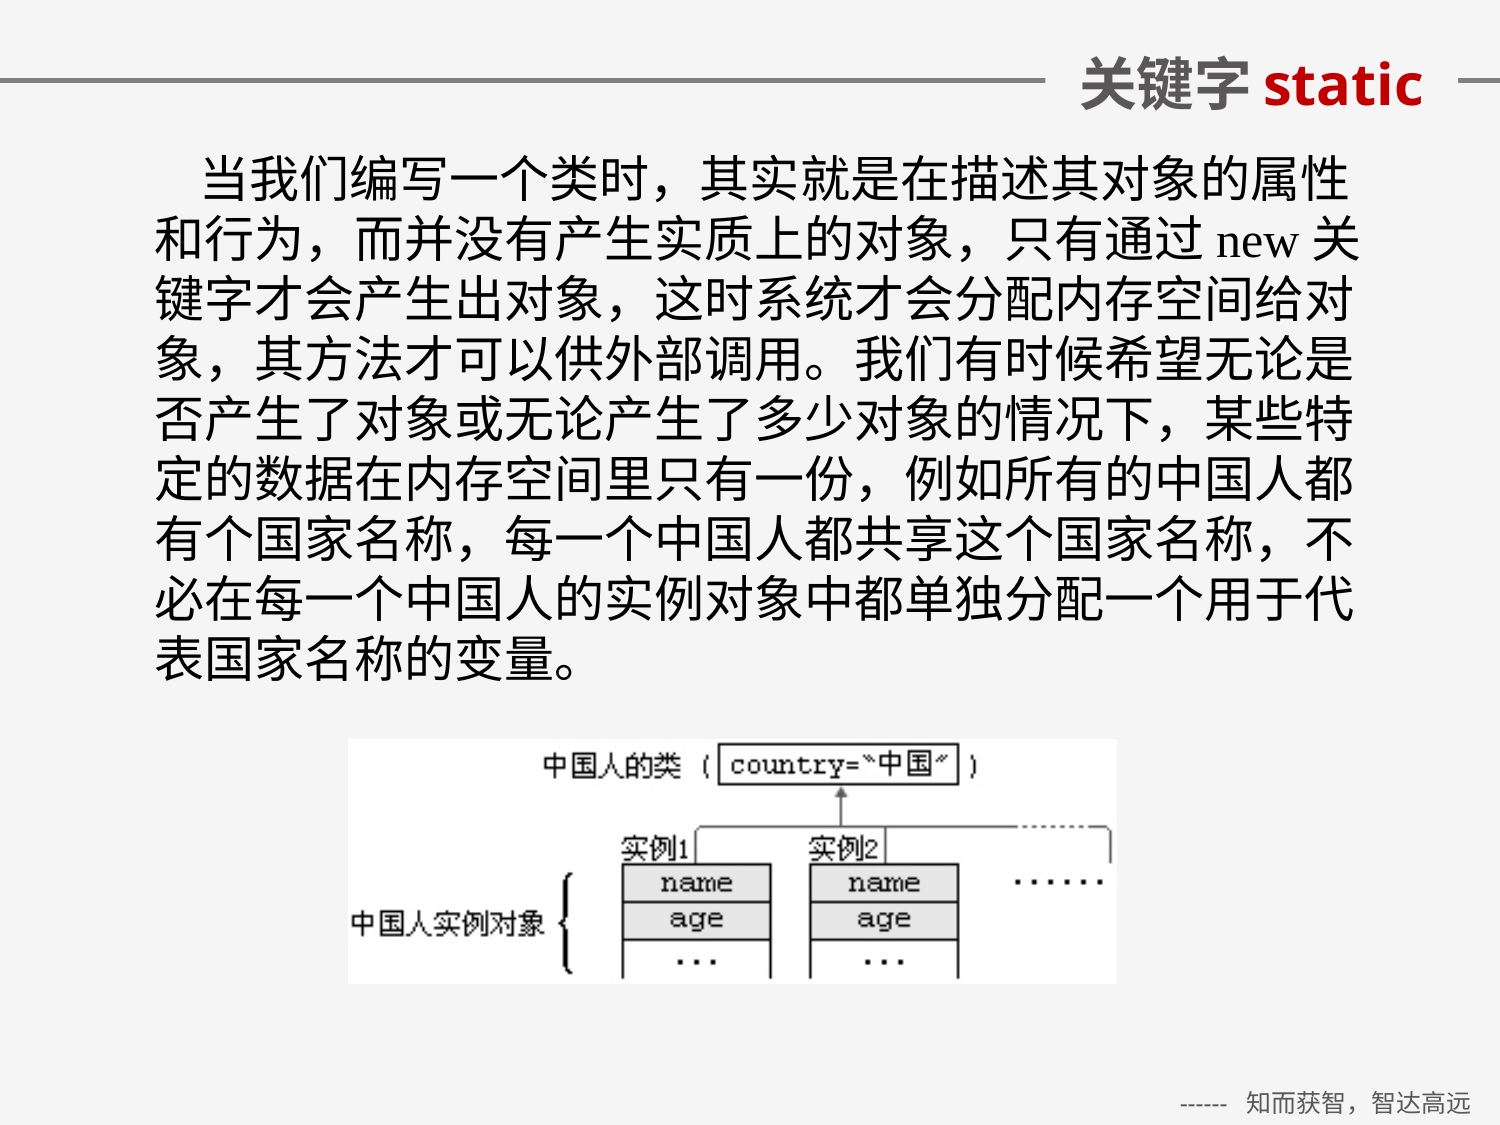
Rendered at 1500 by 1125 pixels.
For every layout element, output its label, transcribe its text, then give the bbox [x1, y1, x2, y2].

list 当我们编写一个类时，其实就是在描述其对象的属性和行为，而并没有产生实质上的对象，只有通过new关键字才会产生出对象，这时系统才会分配内存空间给对象，其方法才可以供外部调用。我们有时候希望无论是否产生了对象或无论产生了多少对象的情况下，某些特定的数据在内存空间里只有一份，例如所有的中国人都有个国家名称，每一个中国人都共享这个国家名称，不必在每一个中国人的实例对象中都单独分配一个用于代表国家名称的变量。 [82, 139, 1412, 1080]
title 关键字static [1045, 39, 1459, 125]
picture [348, 739, 1117, 984]
